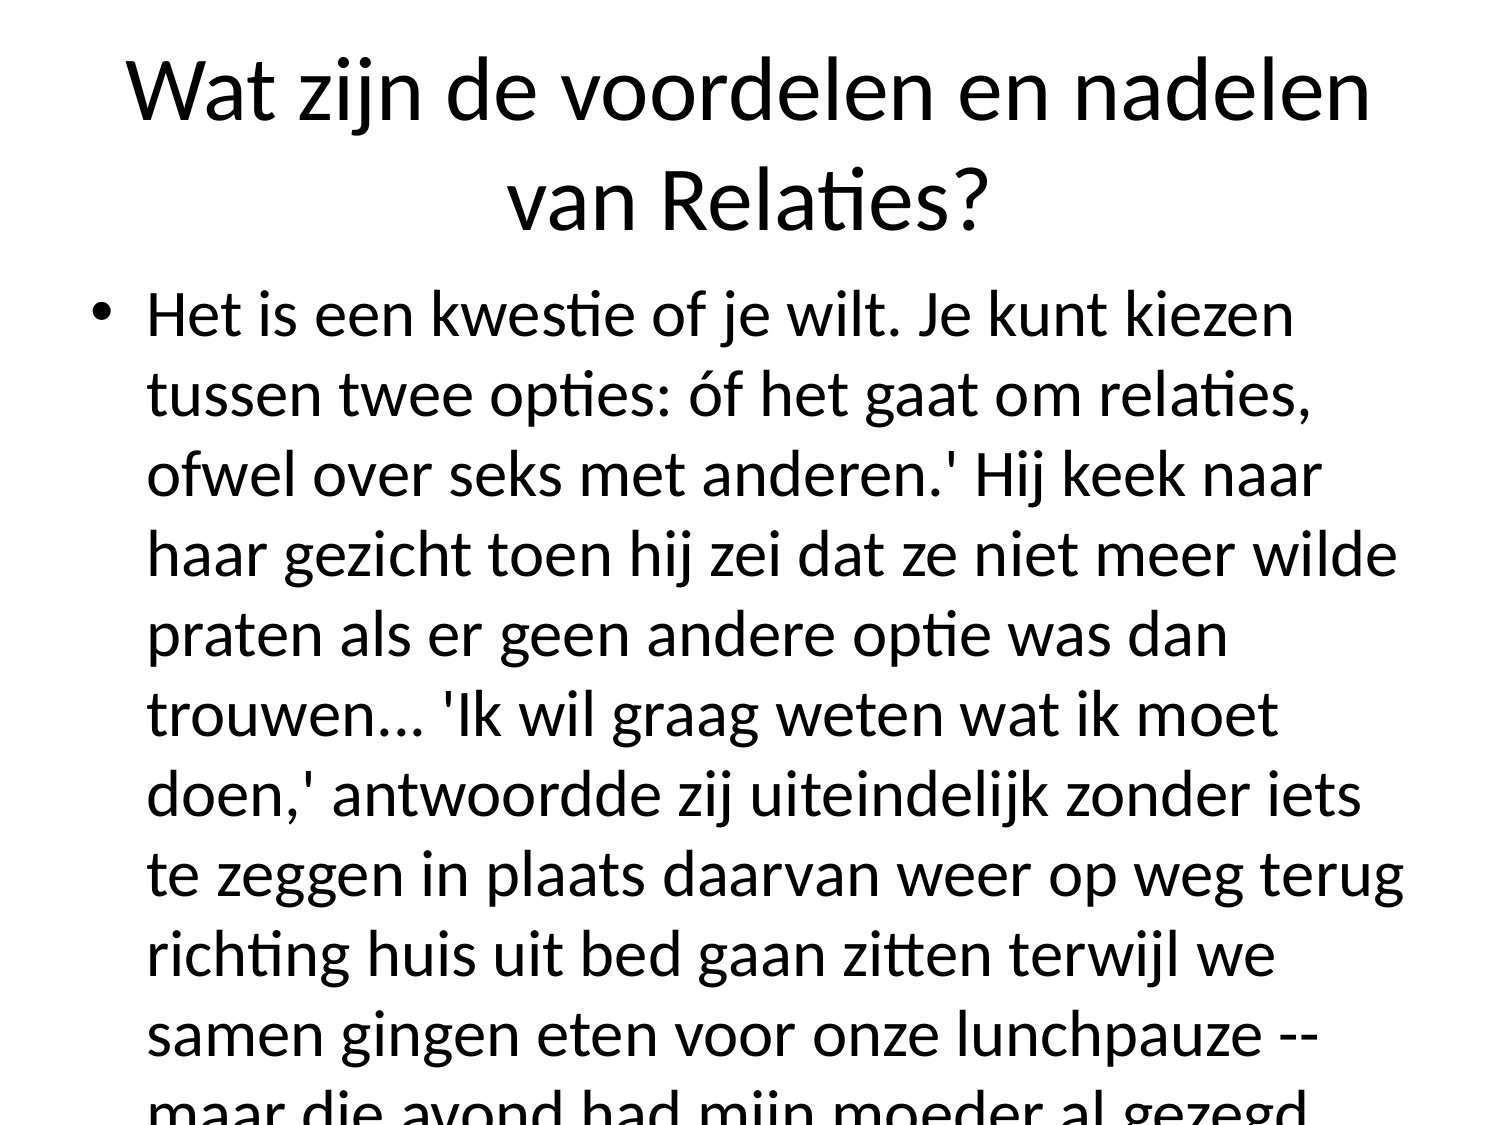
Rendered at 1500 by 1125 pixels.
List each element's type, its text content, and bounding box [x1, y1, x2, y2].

title Wat zijn de voordelen en nadelen van Relaties? [75, 45, 1425, 233]
list Het is een kwestie of je wilt. Je kunt kiezen tussen twee opties: óf het gaat om relaties, ofwel over seks met anderen.' Hij keek naar haar gezicht toen hij zei dat ze niet meer wilde praten als er geen andere optie was dan trouwen... 'Ik wil graag weten wat ik moet doen,' antwoordde zij uiteindelijk zonder iets te zeggen in plaats daarvan weer op weg terug richting huis uit bed gaan zitten terwijl we samen gingen eten voor onze lunchpauze -- maar die avond had mijn moeder al gezegd hoe belangrijk dit ook zou worden! Ik wist zeker waar deze vrouw naartoe ging; misschien zouden wij allebei wel eens kunnen genieten wanneer ons huwelijksnacht voorbij kwam...' Ze zweeg even voordat vervolgde verder door '...maar nu weet jij nog steeds niets anders?' vroeg Jack zich af waarom iemand zo'n intense blik kon werpen aan hun relatie tot elkaar toe - zelfs na zoveel jaren hadden beide mannen nooit echt contact gehad sinds kort geweest ... En toch waren beiden gelukkig getrouwd geworden nadat [75, 262, 1425, 1005]
